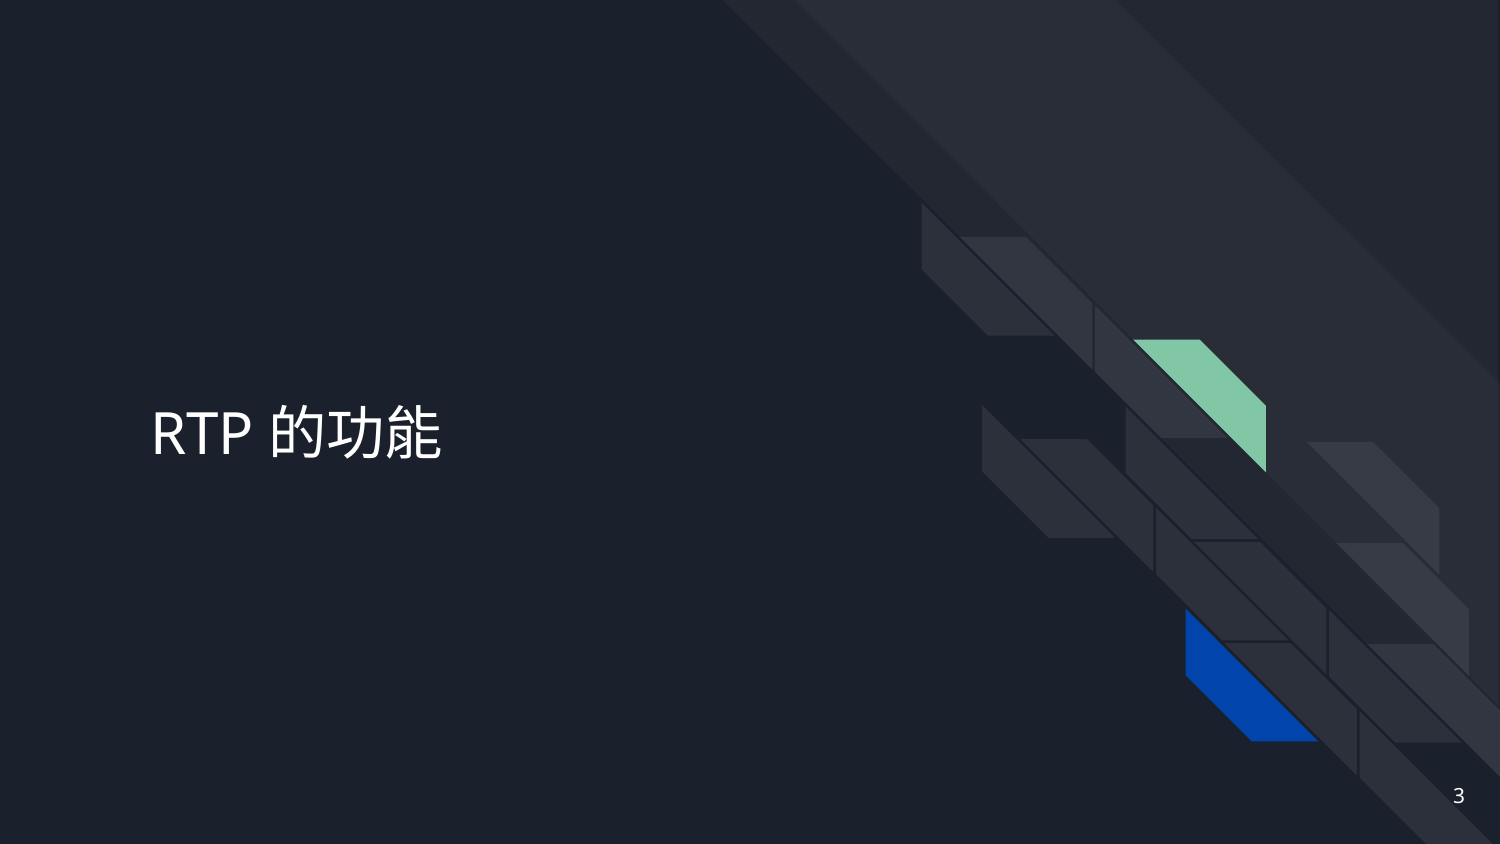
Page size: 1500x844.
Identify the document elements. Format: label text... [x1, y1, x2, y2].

title RTP的功能 [135, 142, 1500, 720]
slide_number ‹#› [1389, 764, 1480, 830]
